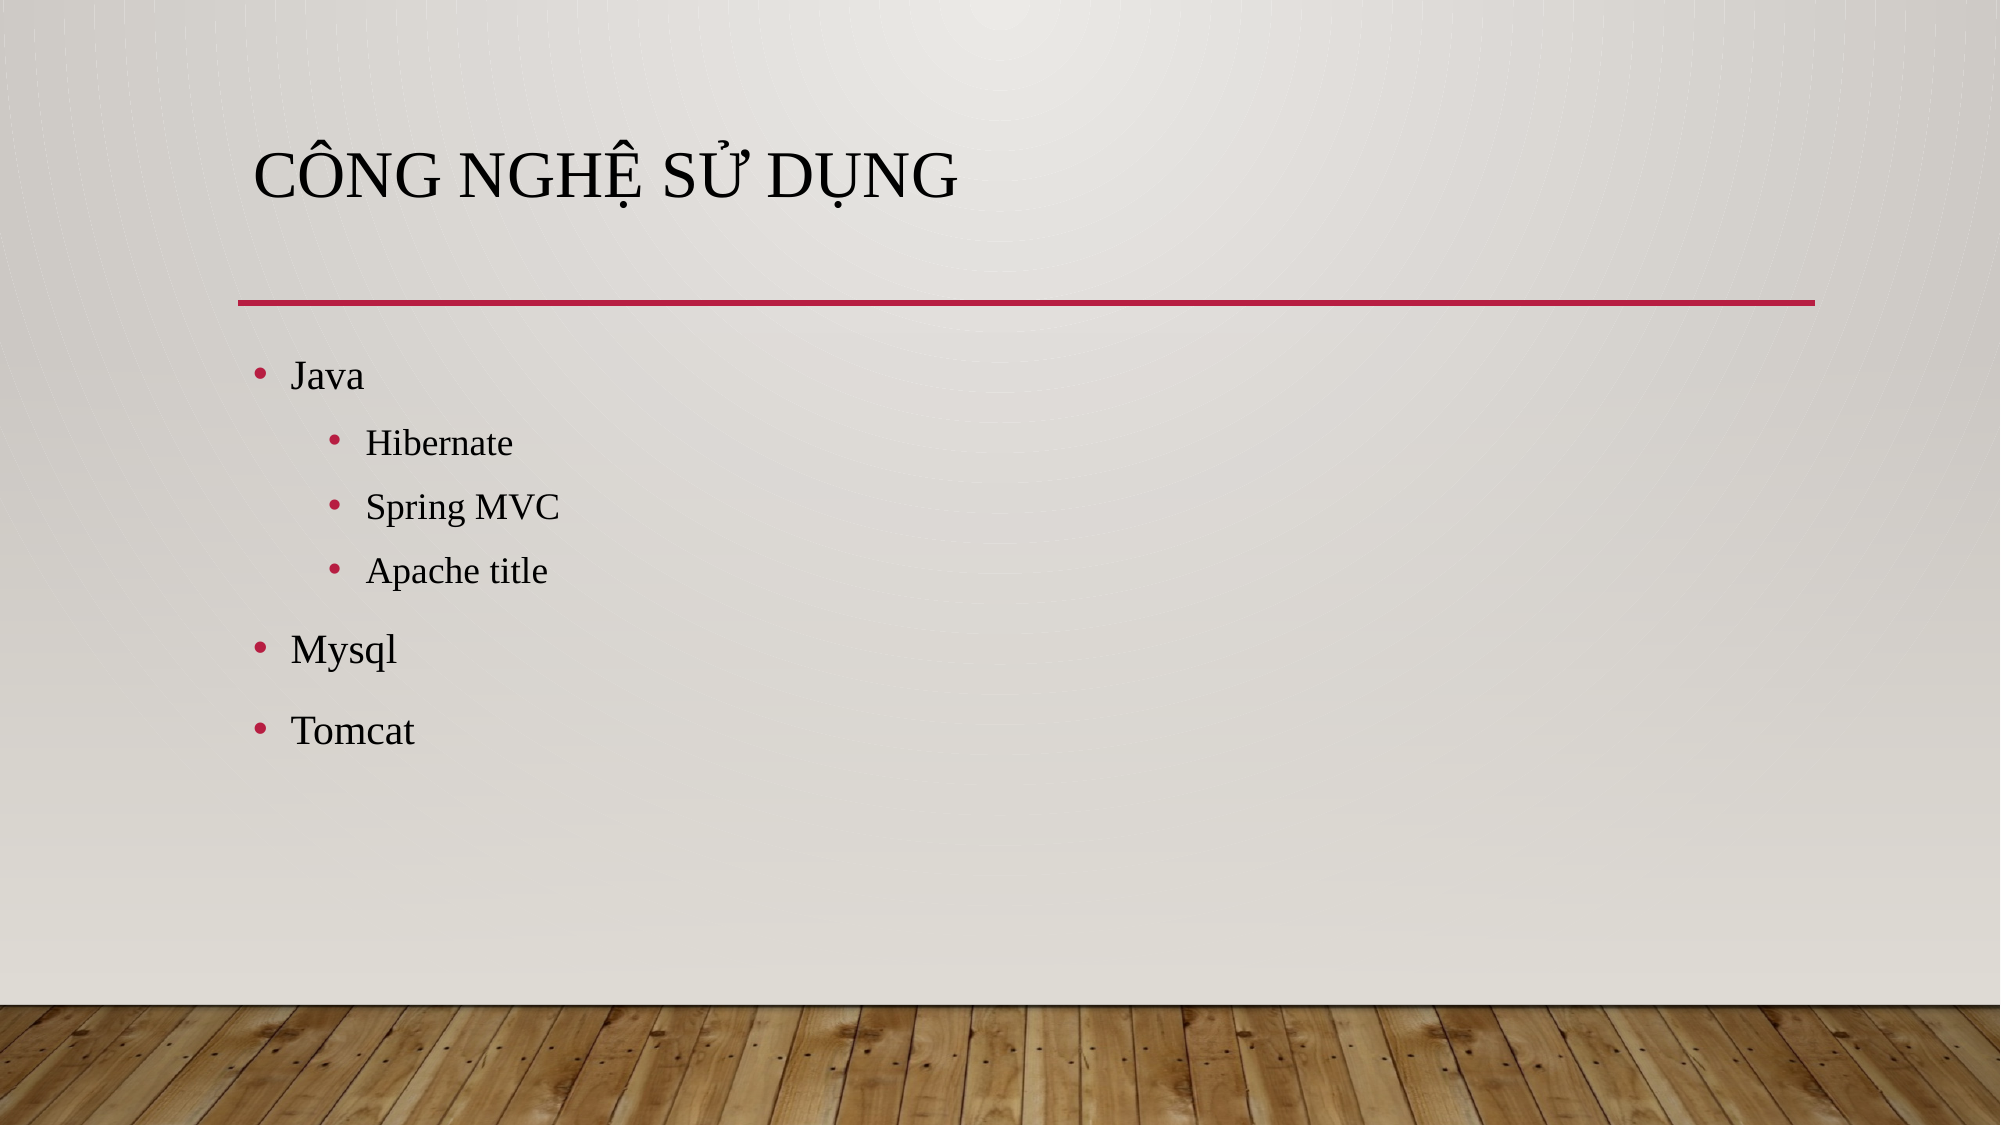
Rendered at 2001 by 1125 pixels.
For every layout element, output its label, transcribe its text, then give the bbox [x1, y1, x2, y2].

title Công nghệ sử dụng [238, 131, 1814, 305]
picture [0, 1005, 2000, 1125]
list Java Hibernate Spring MVC Apache title Mysql Tomcat [238, 330, 1814, 897]
